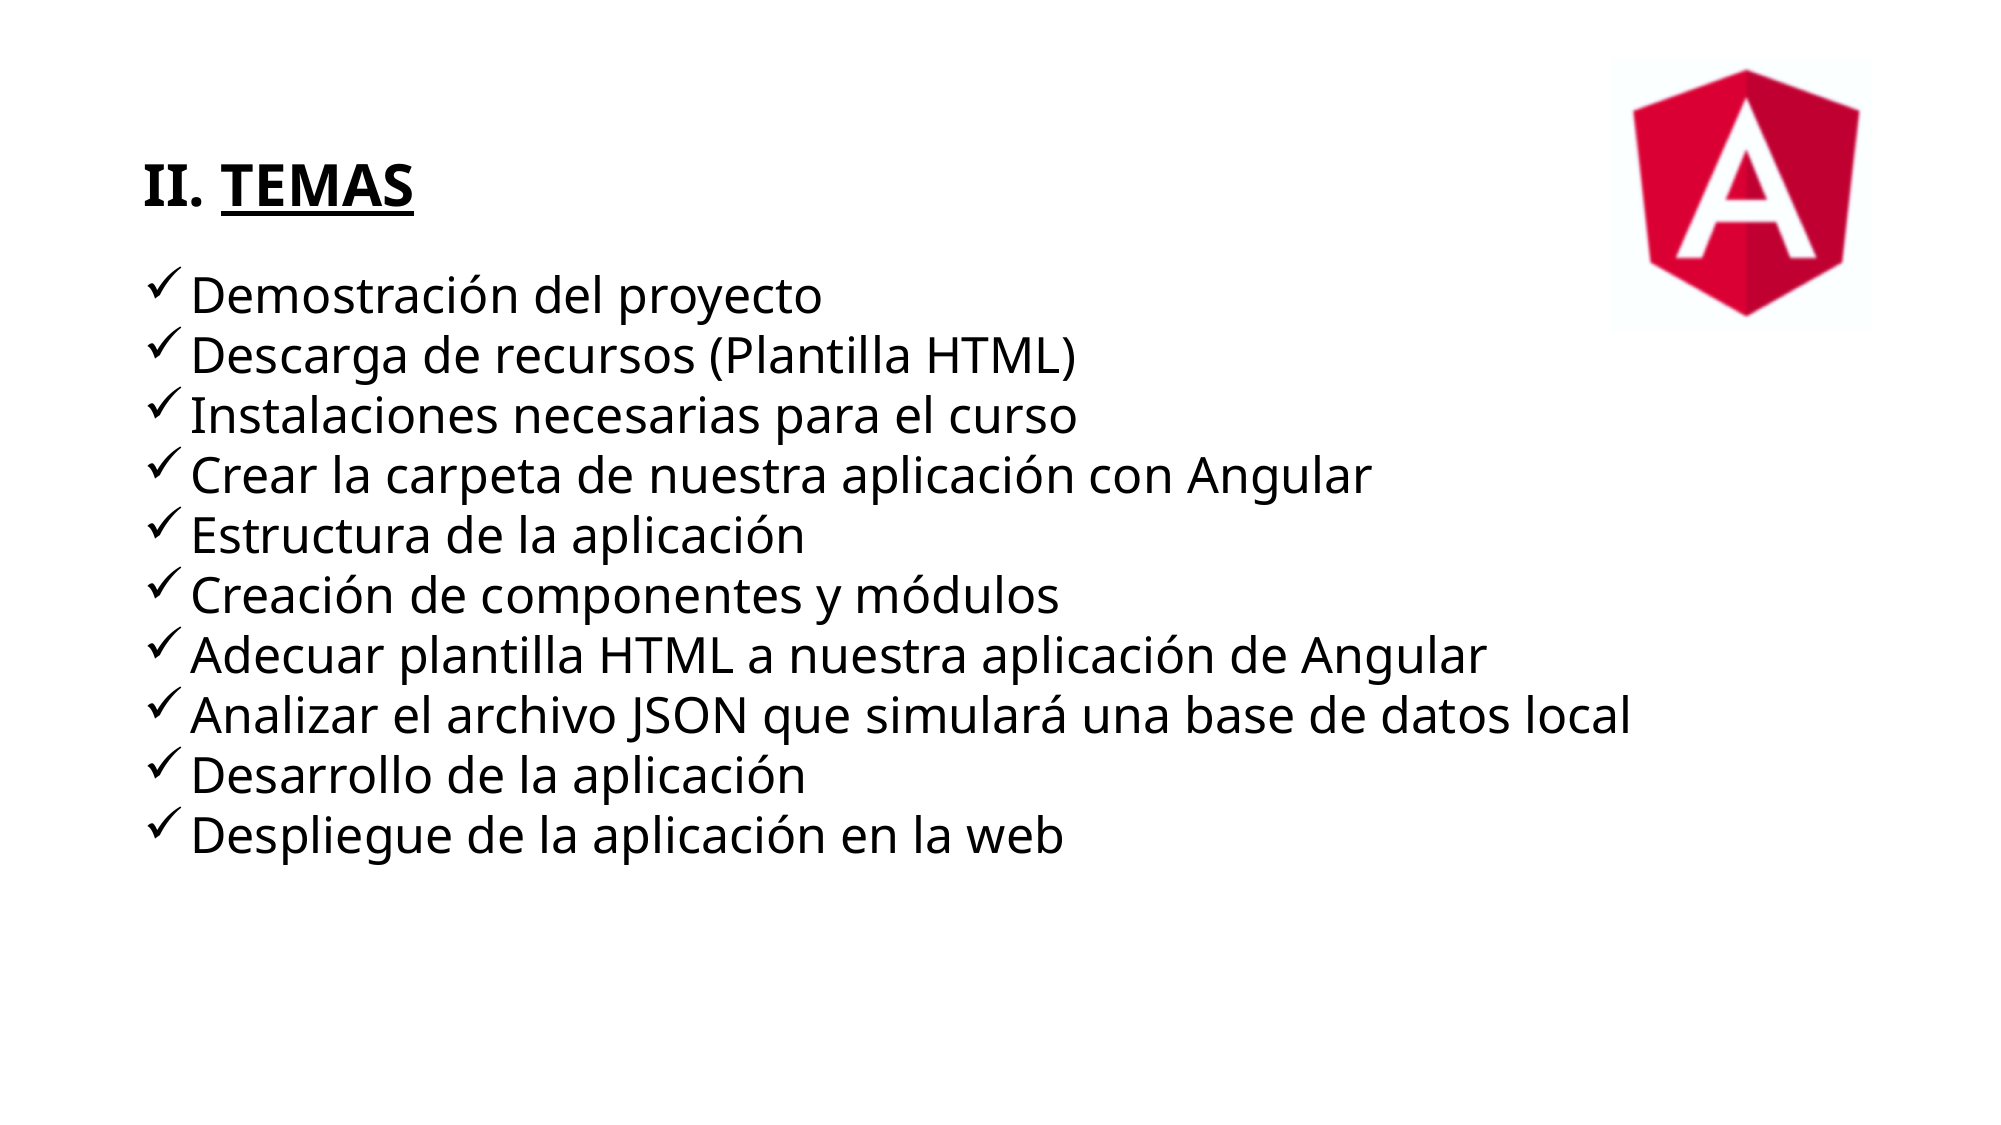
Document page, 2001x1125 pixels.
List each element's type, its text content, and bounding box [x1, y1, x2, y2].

text_box II. TEMAS Demostración del proyecto Descarga de recursos (Plantilla HTML) Instalaciones necesarias para el curso Crear la carpeta de nuestra aplicación con Angular Estructura de la aplicación Creación de componentes y módulos Adecuar plantilla HTML a nuestra aplicación de Angular Analizar el archivo JSON que simulará una base de datos local Desarrollo de la aplicación Despliegue de la aplicación en la web [128, 140, 1872, 916]
picture [1611, 58, 1872, 331]
